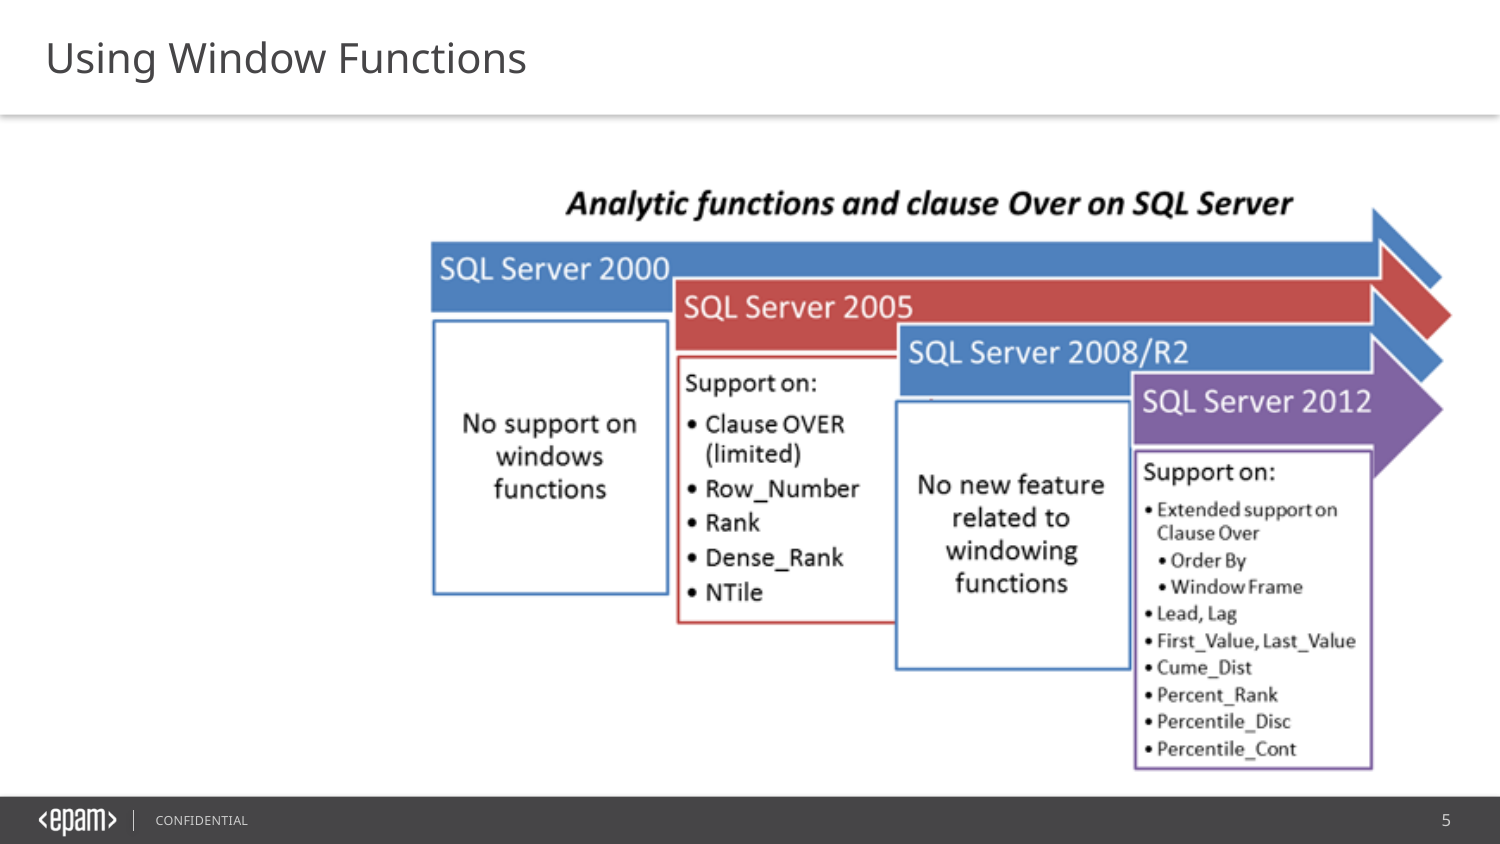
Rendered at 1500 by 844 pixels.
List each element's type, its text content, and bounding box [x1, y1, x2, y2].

list Using Window Functions [0, 0, 1500, 115]
picture [38, 808, 117, 837]
picture [421, 180, 1456, 777]
